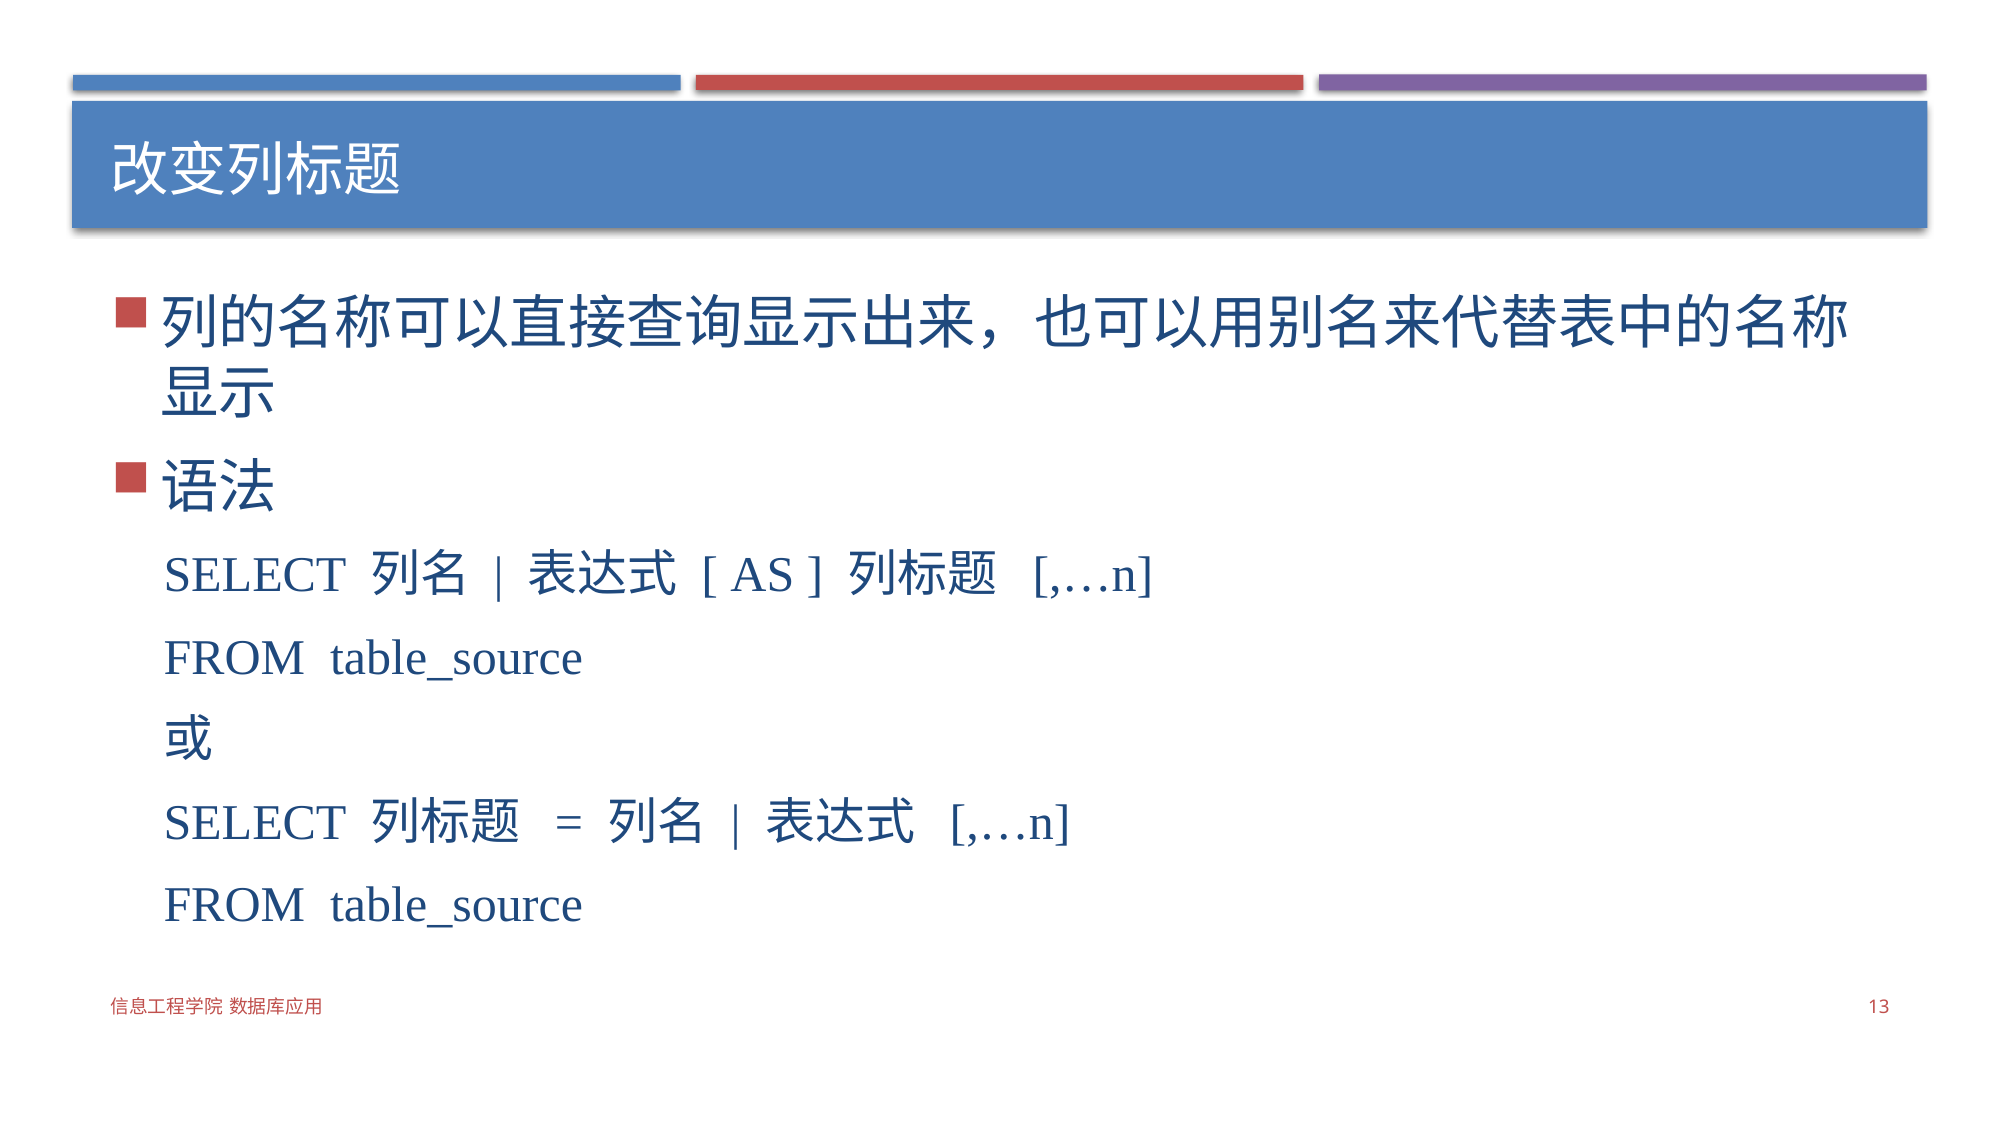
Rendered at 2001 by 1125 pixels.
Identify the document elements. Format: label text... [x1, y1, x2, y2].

slide_number 13 [1732, 977, 1905, 1037]
title 改变列标题 [95, 115, 1905, 210]
list 列的名称可以直接查询显示出来，也可以用别名来代替表中的名称显示 语法 SELECT 列名 | 表达式 [ AS ] 列标题 [,…n] FROM table_source 或 SELECT 列标题 = 列名 | 表达式 [,…n] FROM table_source [95, 256, 1905, 962]
footer 信息工程学院 数据库应用 [95, 976, 1230, 1037]
